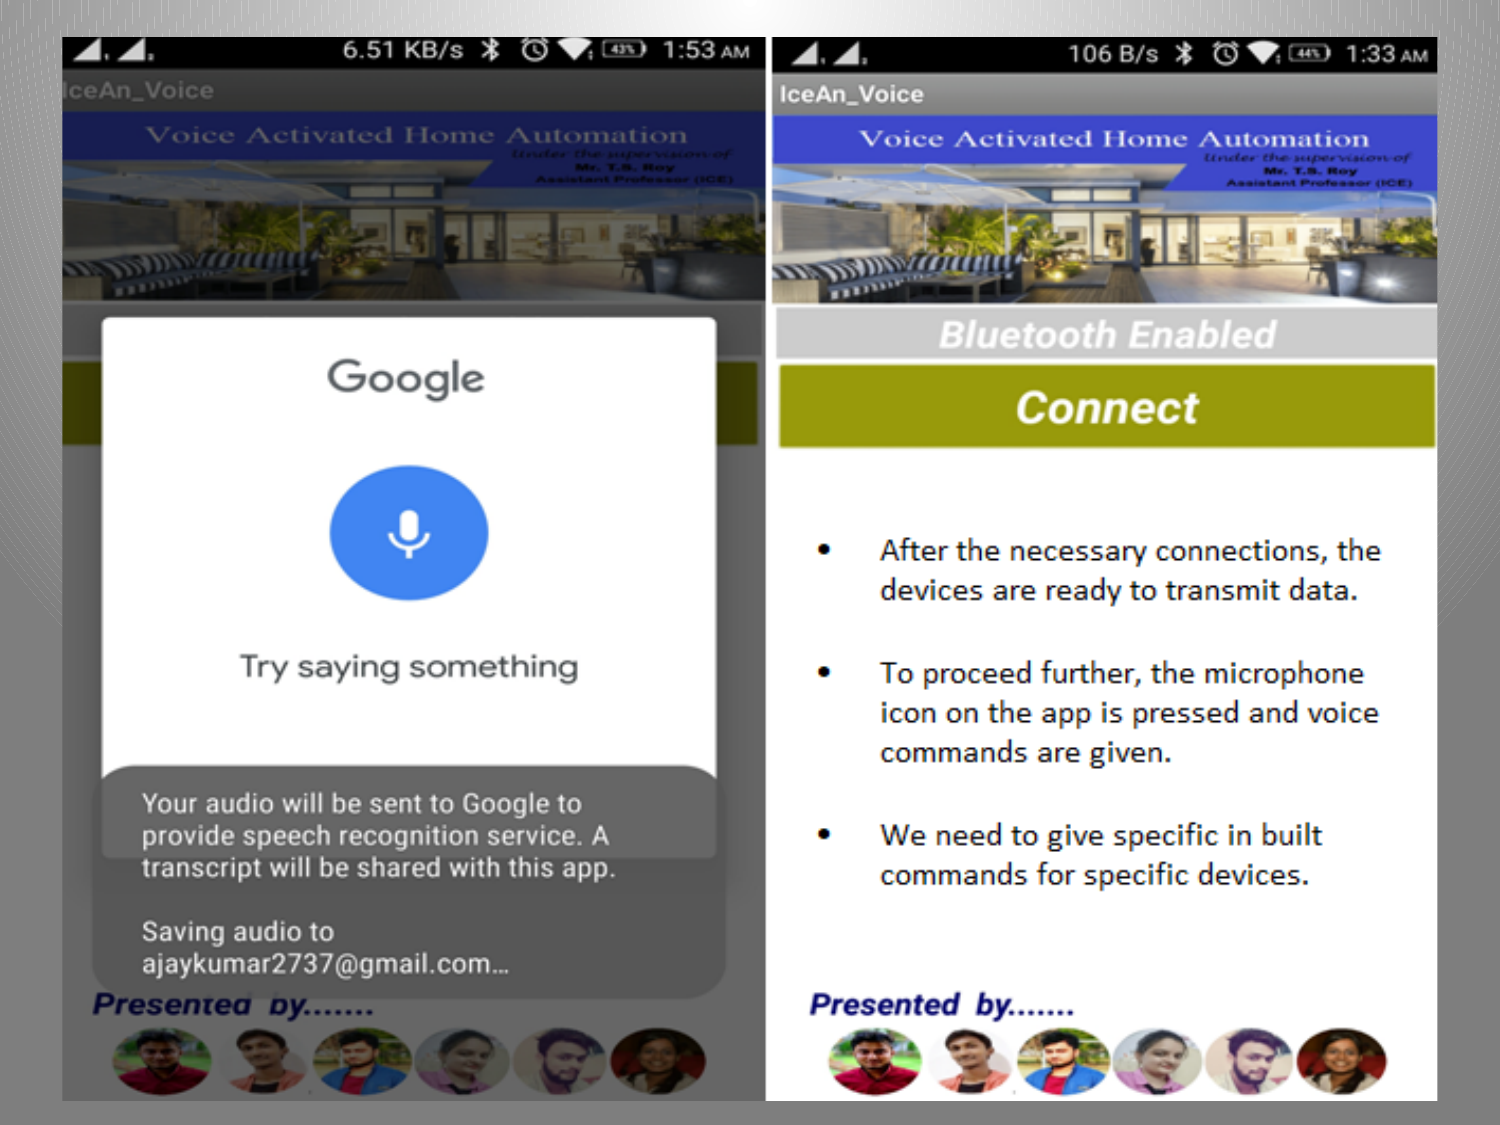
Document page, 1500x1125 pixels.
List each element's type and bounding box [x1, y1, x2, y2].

list [62, 37, 1438, 1102]
